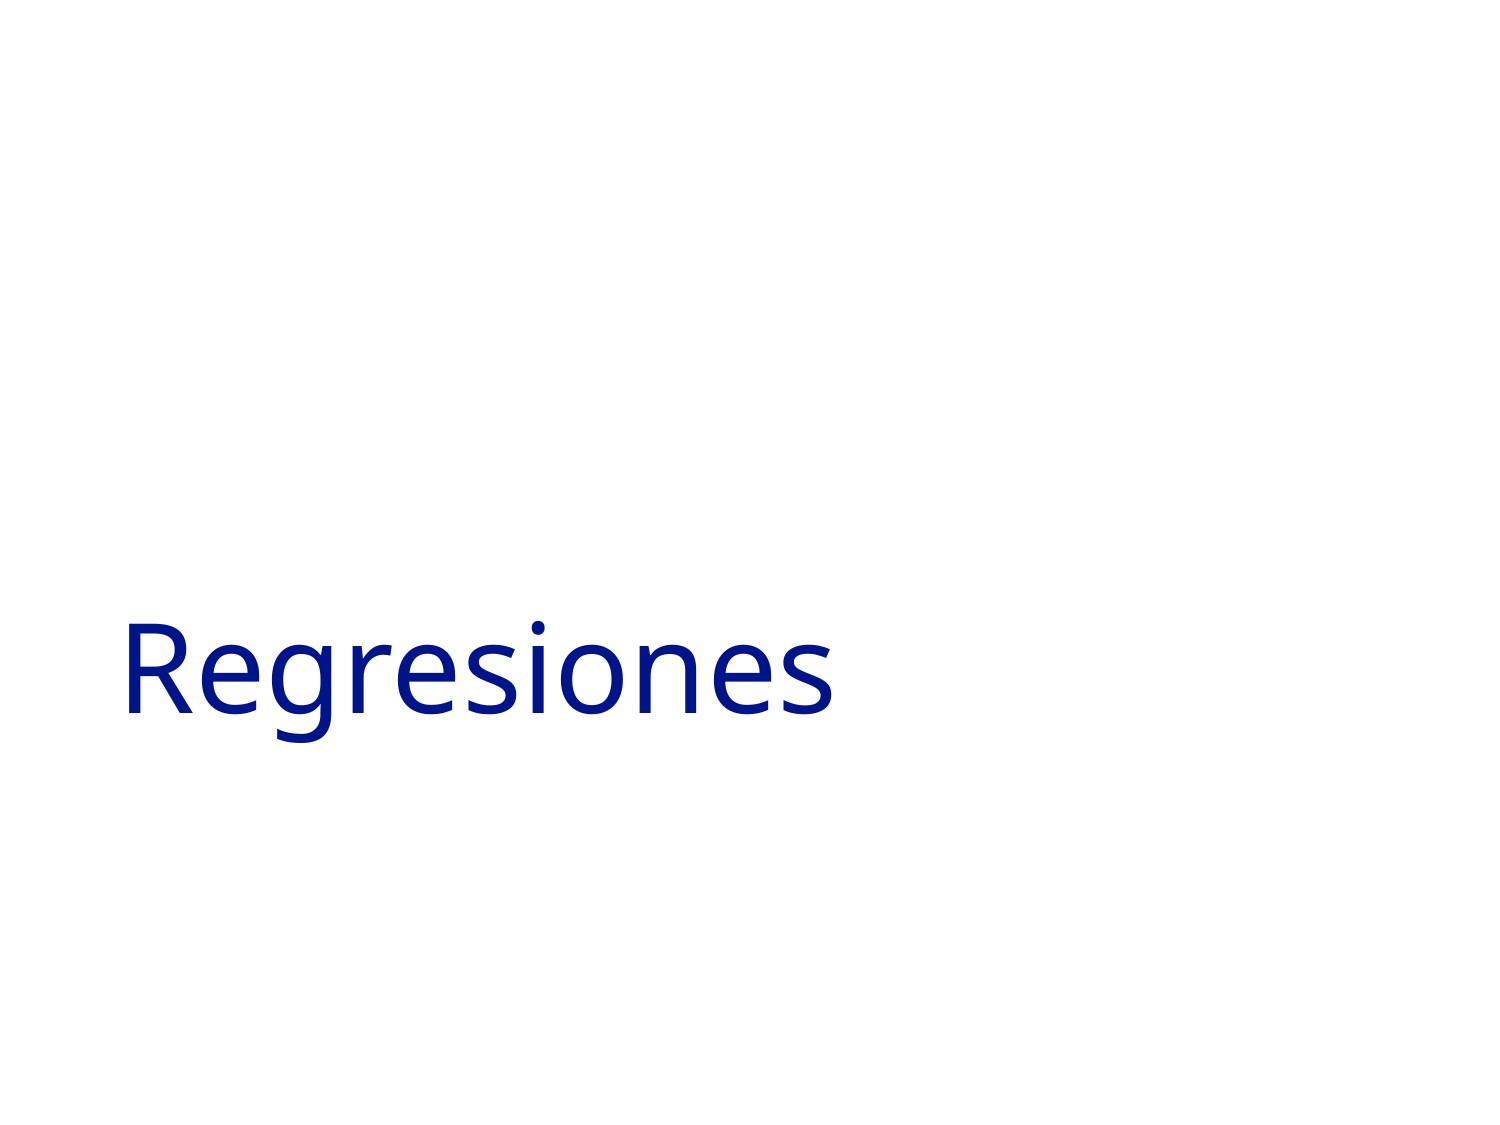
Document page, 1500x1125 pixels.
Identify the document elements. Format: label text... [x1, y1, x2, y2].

title Regresiones [102, 280, 1397, 749]
